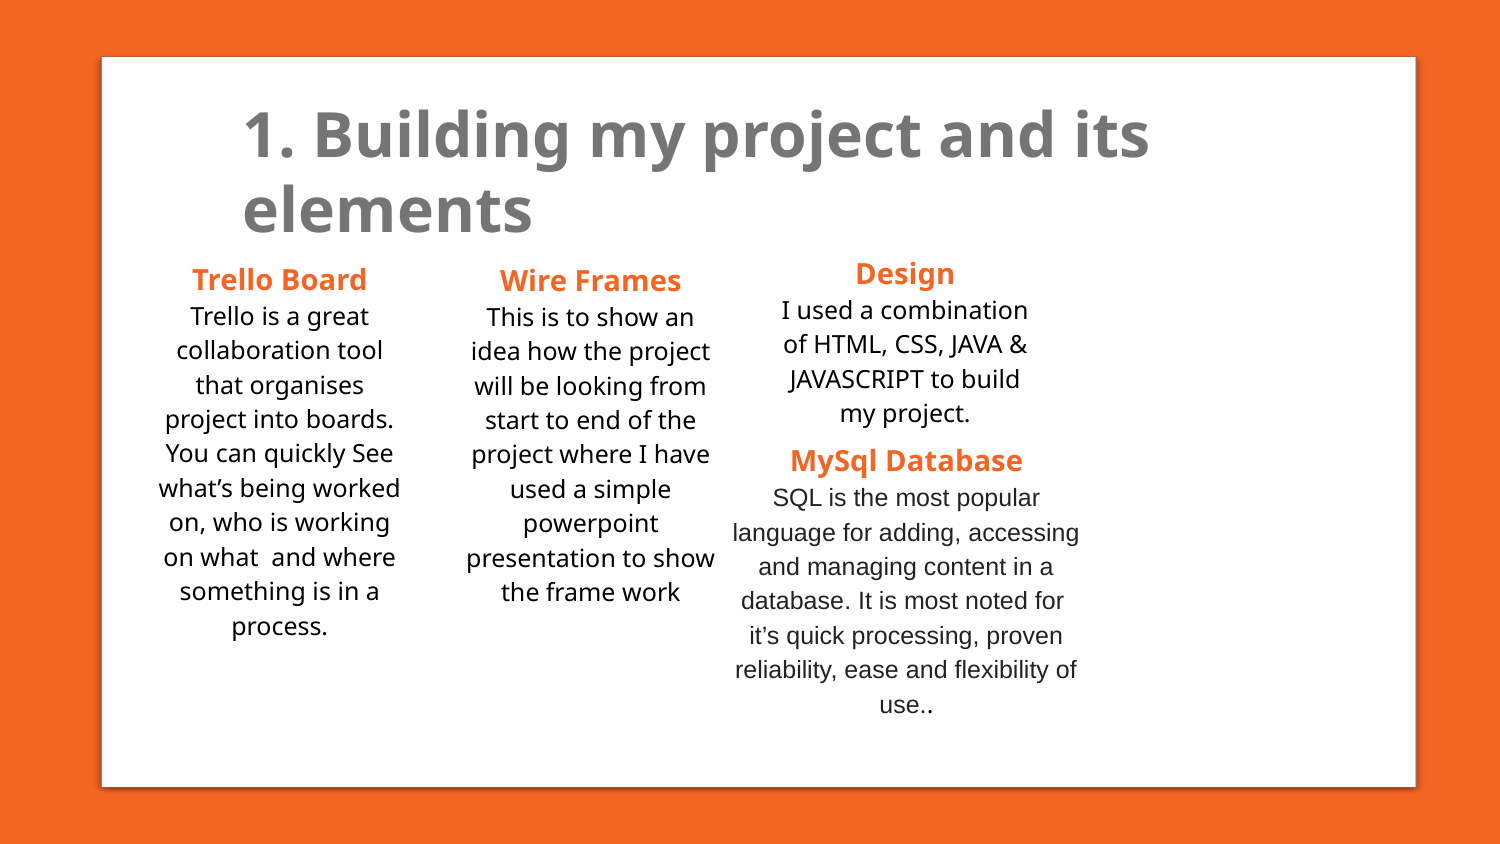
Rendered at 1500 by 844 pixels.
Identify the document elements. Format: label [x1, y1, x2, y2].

picture [49, 26, 1471, 818]
